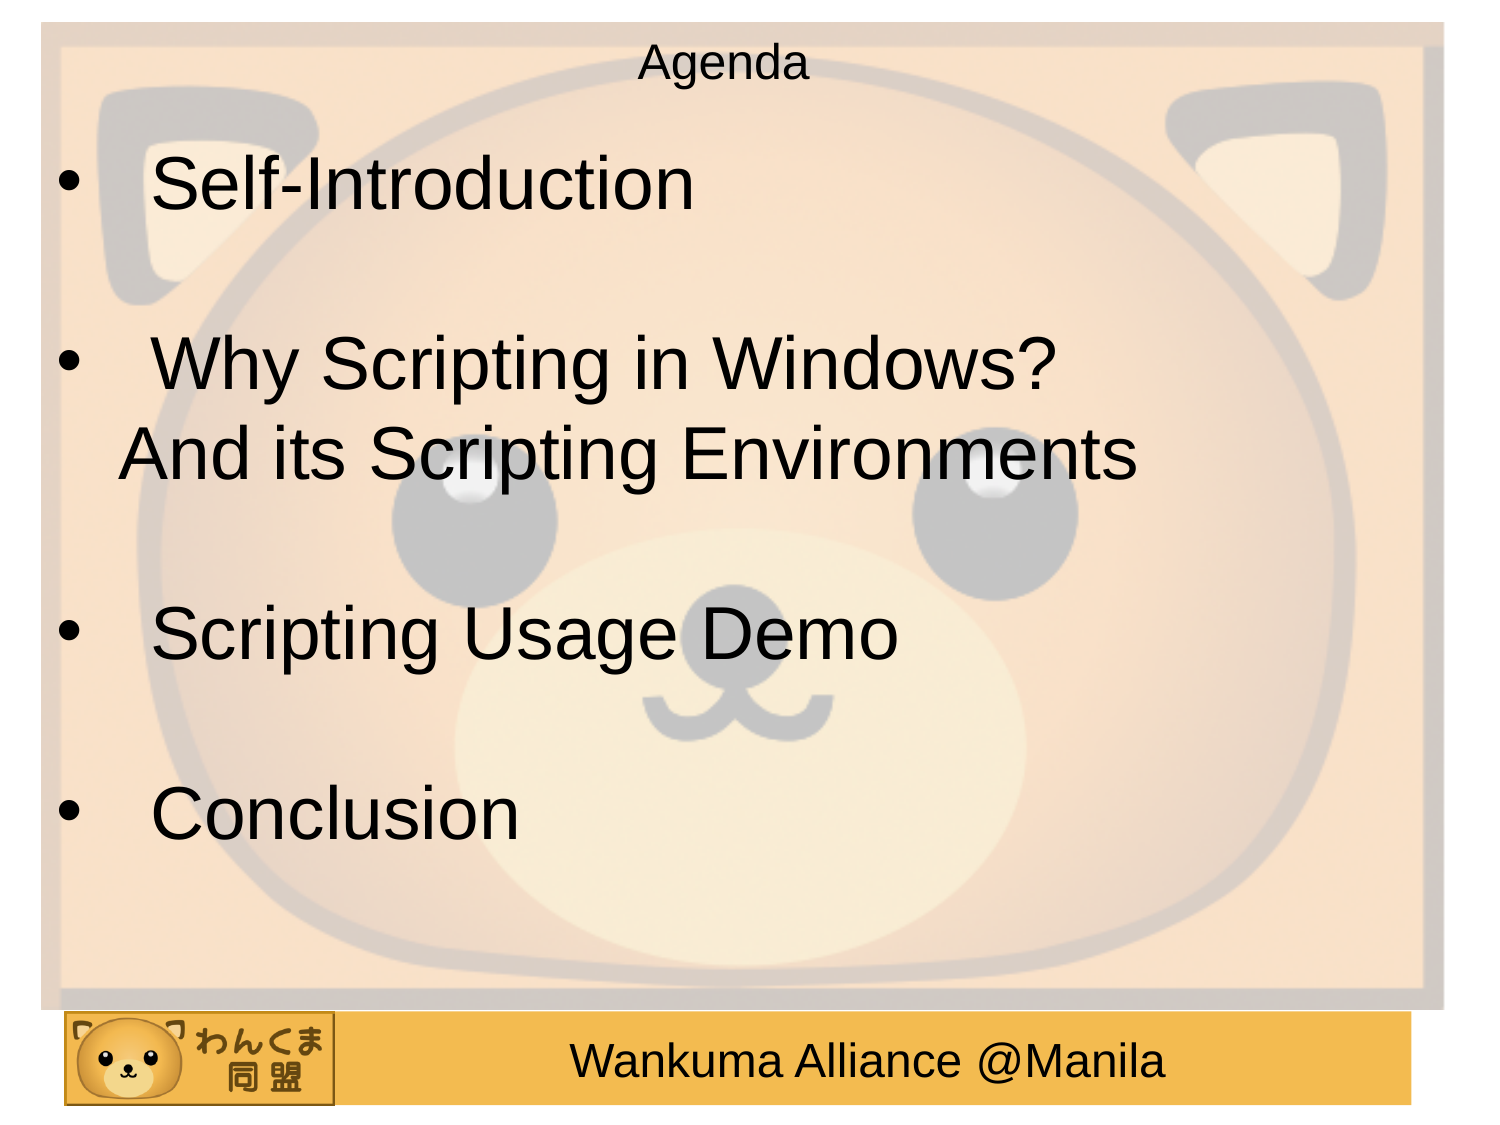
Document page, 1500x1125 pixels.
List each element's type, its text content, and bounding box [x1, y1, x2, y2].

picture [41, 22, 1447, 127]
text_box Agenda [466, 21, 981, 110]
text_box Self-Introduction Why Scripting in Windows? And its Scripting Environments Scripting Usage Demo Conclusion [41, 127, 1495, 823]
picture [41, 823, 1447, 1010]
picture [64, 1011, 335, 1106]
